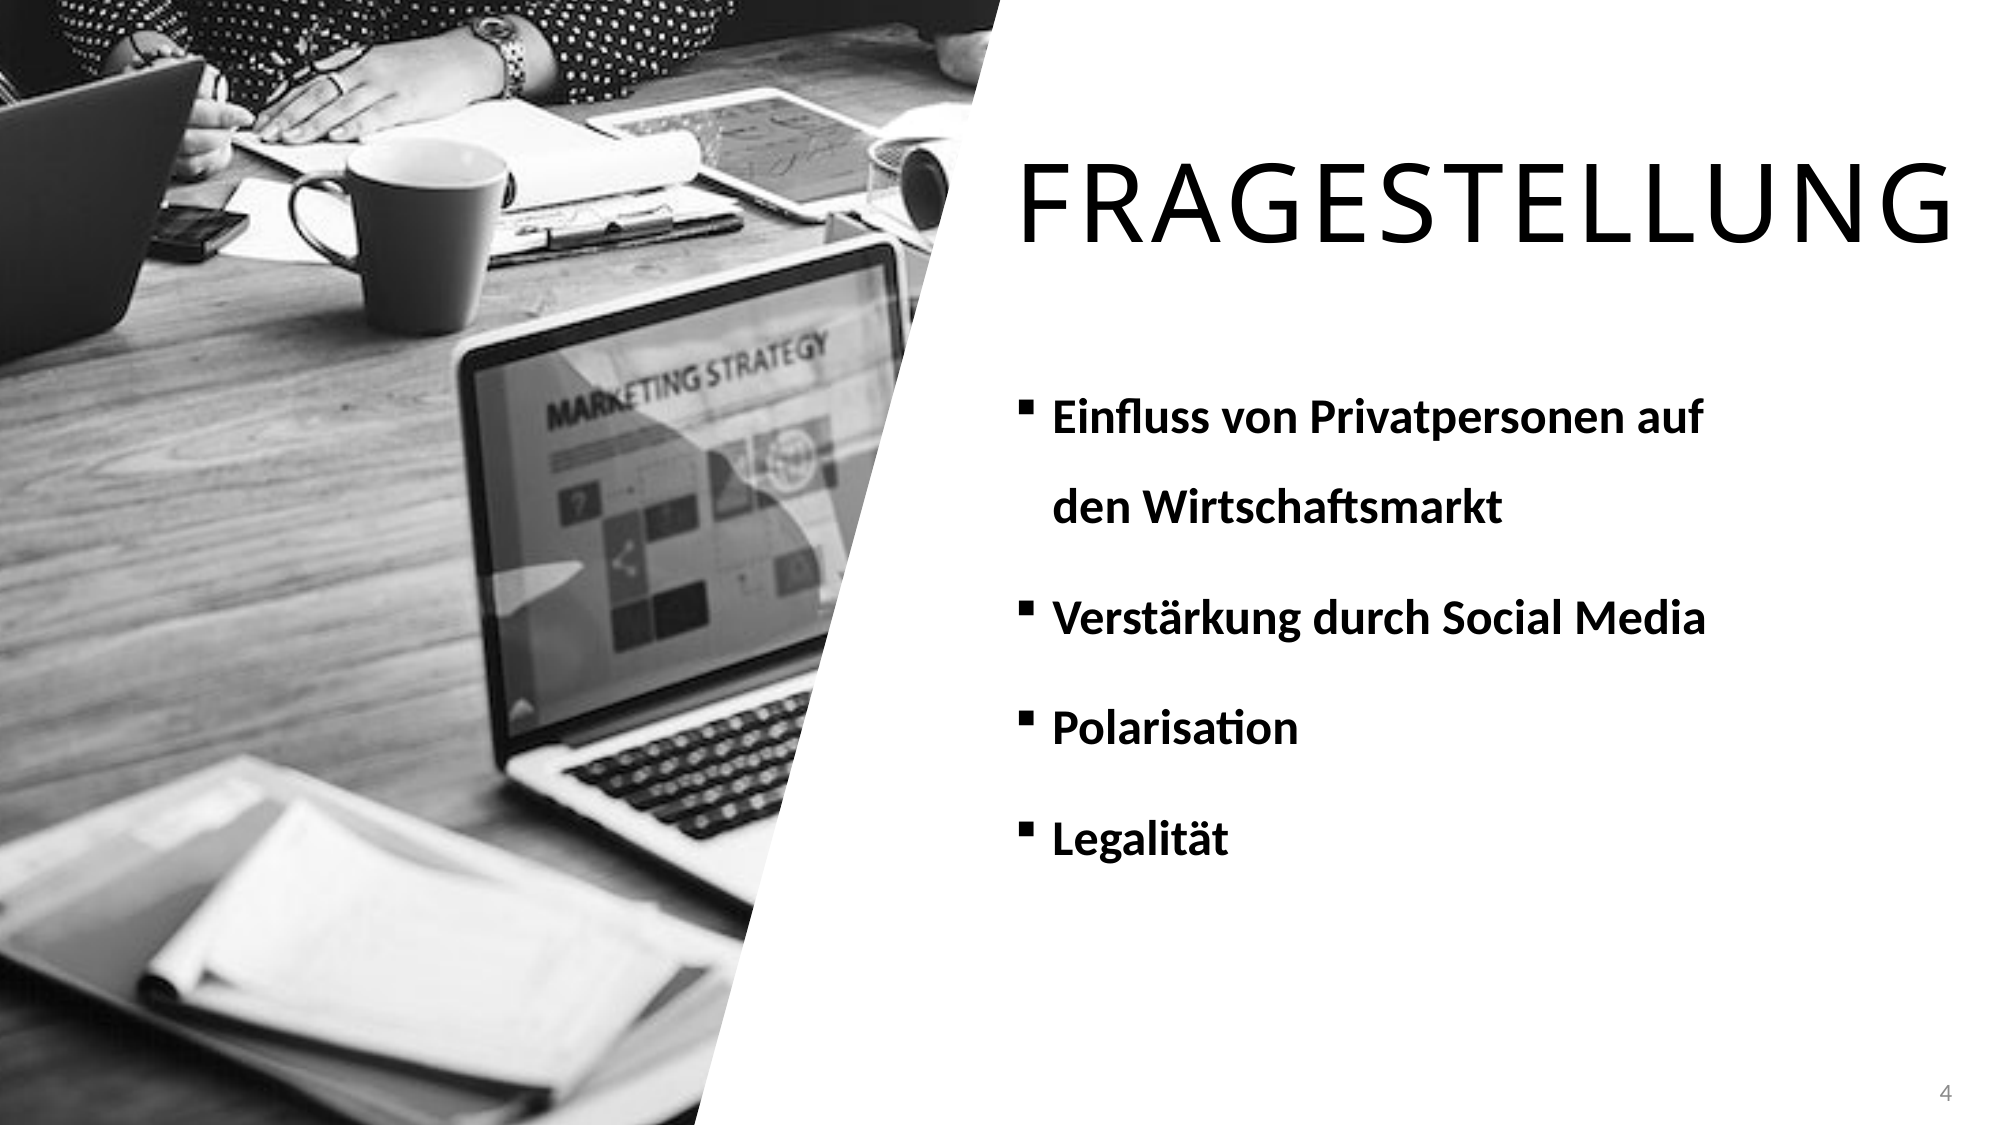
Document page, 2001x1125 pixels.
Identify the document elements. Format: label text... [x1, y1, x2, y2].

picture [0, 0, 1001, 1125]
title Fragestellung [1001, 0, 2000, 272]
text_box Einfluss von Privatpersonen auf den Wirtschaftsmarkt Verstärkung durch Social Media Polarisation Legalität [1001, 345, 1763, 918]
slide_number 4 [1894, 1061, 1968, 1121]
